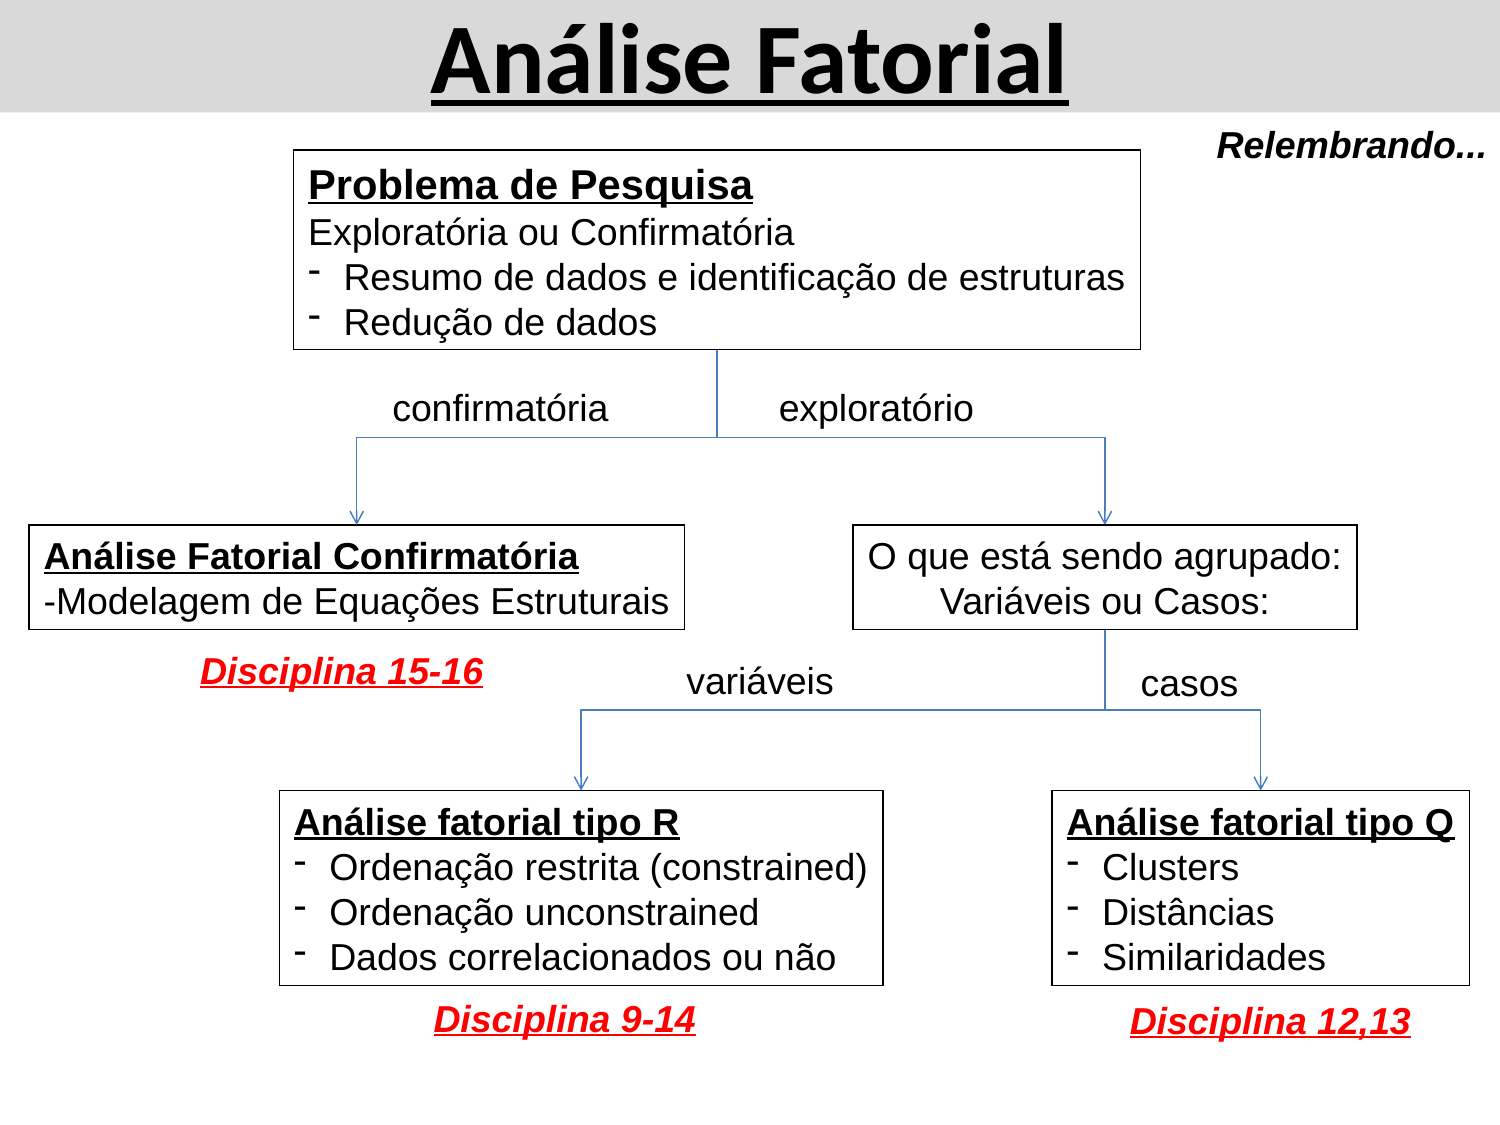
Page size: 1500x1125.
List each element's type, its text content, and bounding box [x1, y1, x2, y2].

text_box Análise Fatorial Confirmatória -Modelagem de Equações Estruturais [28, 524, 685, 630]
text_box Análise fatorial tipo Q Clusters Distâncias Similaridades [1051, 790, 1470, 986]
text_box Disciplina 15-16 [185, 639, 499, 699]
text_box Problema de Pesquisa Exploratória ou Confirmatória Resumo de dados e identificação de estruturas Redução de dados [293, 149, 1141, 350]
text_box Análise Fatorial [0, 0, 1500, 113]
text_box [450, 258, 624, 619]
text_box Disciplina 12,13 [1114, 989, 1426, 1049]
text_box Relembrando... [1201, 113, 1500, 174]
text_box Análise fatorial tipo R Ordenação restrita (constrained) Ordenação unconstrained Dados correlacionados ou não [279, 790, 883, 986]
text_box Disciplina 9-14 [418, 987, 711, 1048]
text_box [762, 448, 924, 973]
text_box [824, 244, 998, 633]
text_box confirmatória [377, 376, 445, 437]
text_box variáveis [671, 649, 757, 710]
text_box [1102, 632, 1263, 789]
text_box O que está sendo agrupado: Variáveis ou Casos: [1002, 524, 1357, 630]
text_box exploratório [763, 376, 818, 437]
